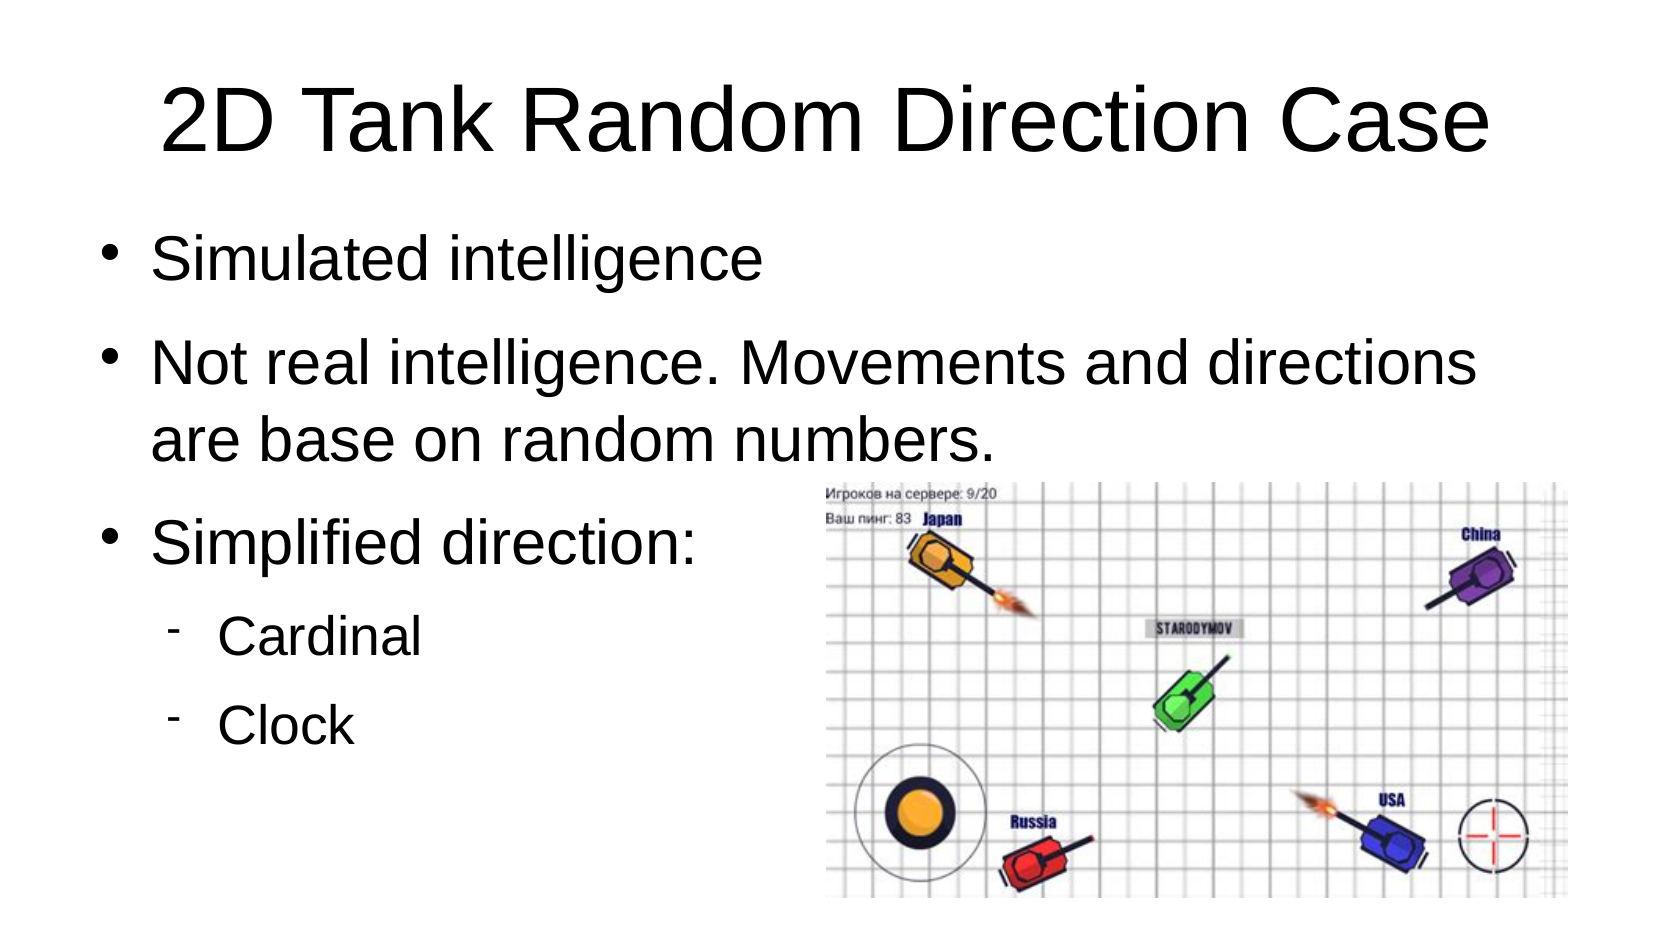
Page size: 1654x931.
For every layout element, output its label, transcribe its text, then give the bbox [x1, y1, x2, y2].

text_box 2D Tank Random Direction Case [82, 59, 1571, 170]
text_box Simulated intelligence Not real intelligence. Movements and directions are base on random numbers. Simplified direction: Cardinal Clock [82, 217, 1571, 757]
picture [826, 481, 1568, 898]
